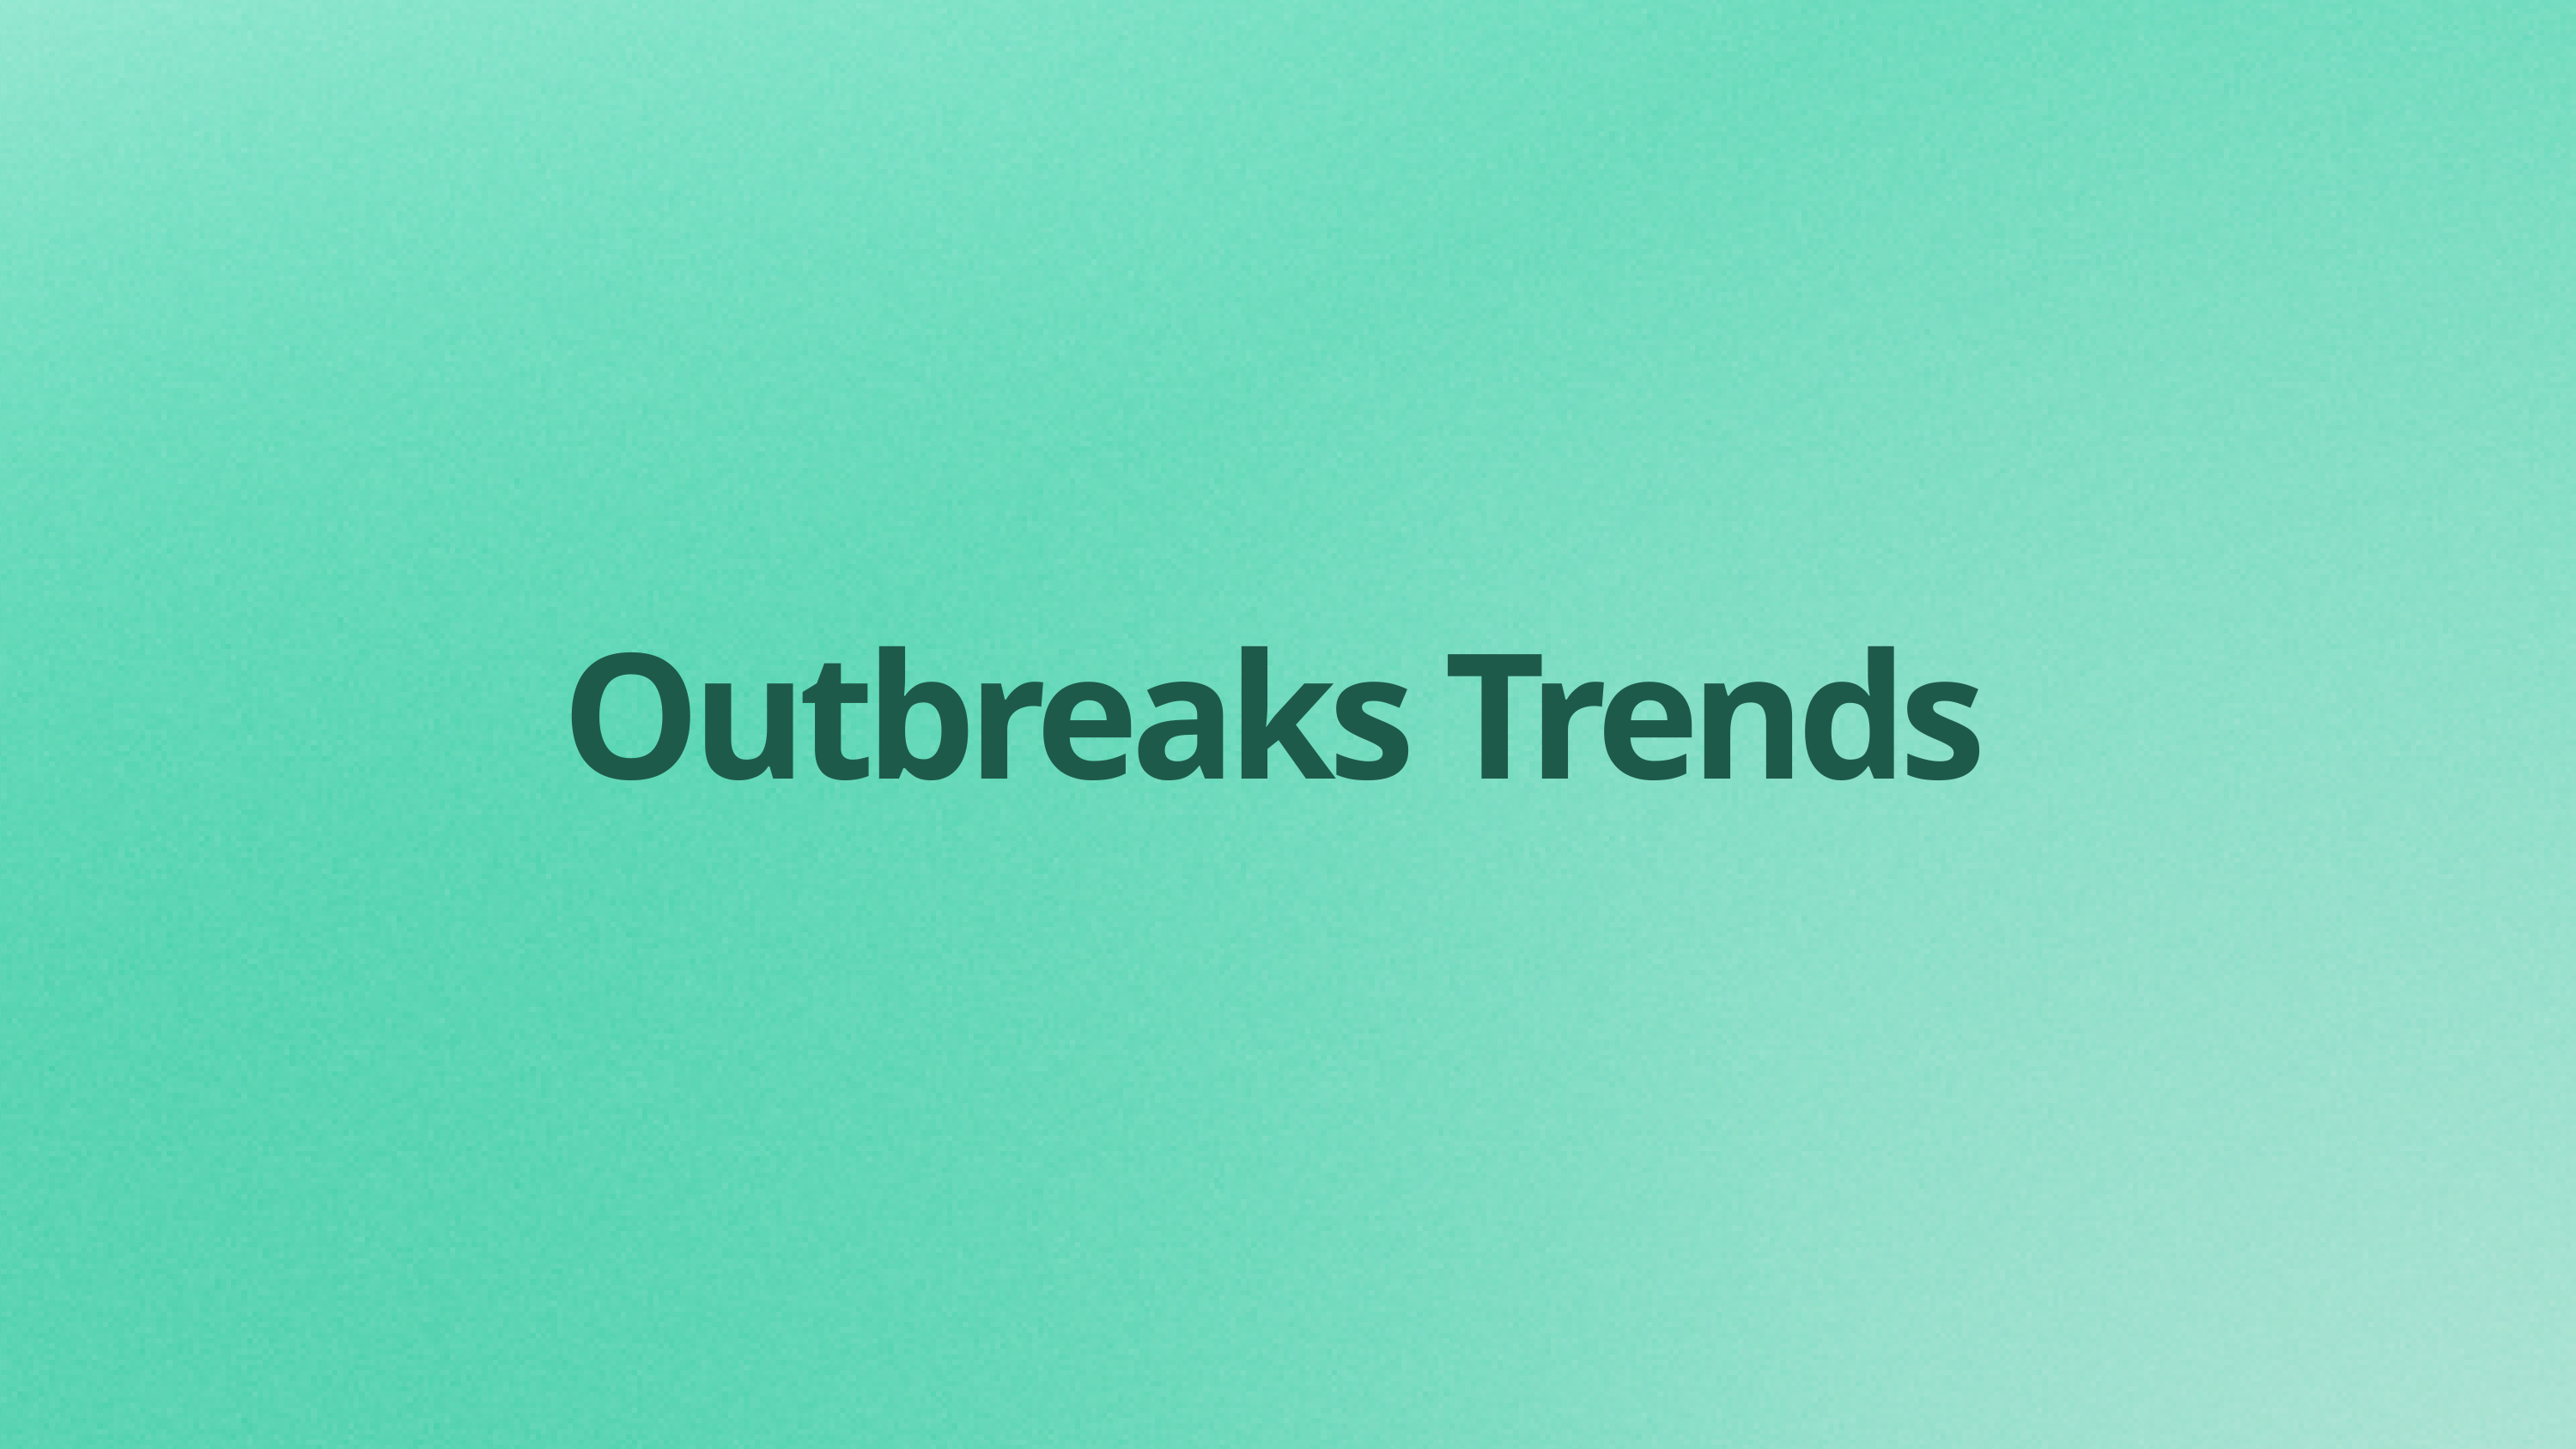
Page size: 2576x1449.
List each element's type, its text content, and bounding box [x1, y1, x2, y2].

text_box Outbreaks Trends [562, 658, 2014, 815]
text_box [0, 0, 2576, 1449]
